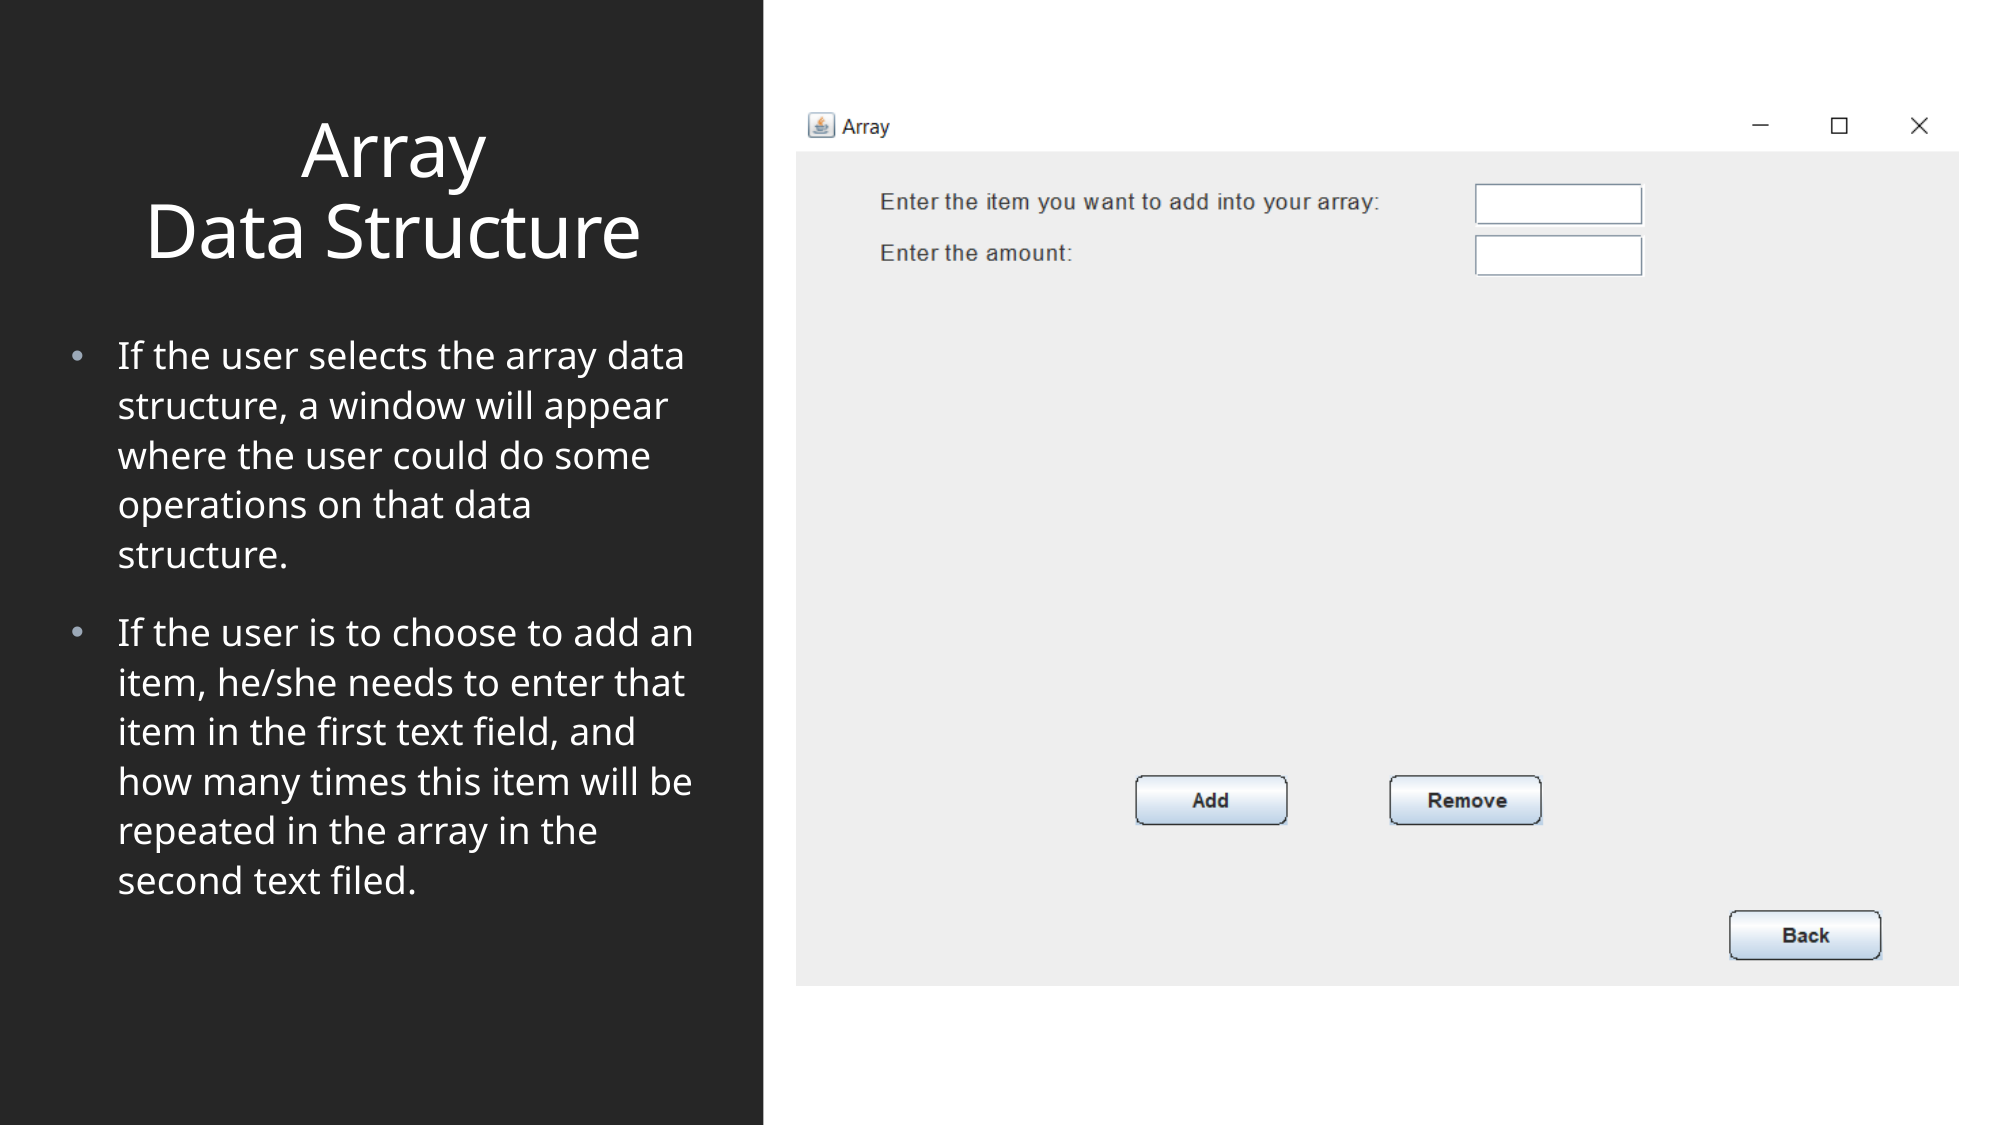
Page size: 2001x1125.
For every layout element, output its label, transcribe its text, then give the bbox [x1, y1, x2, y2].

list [795, 107, 1960, 986]
list If the user selects the array data structure, a window will appear where the user could do some operations on that data structure. If the user is to choose to add an item, he/she needs to enter that item in the first text field, and how many times this item will be repeated in the array in the second text filed. [55, 320, 724, 1002]
title Array Data Structure [105, 70, 683, 283]
